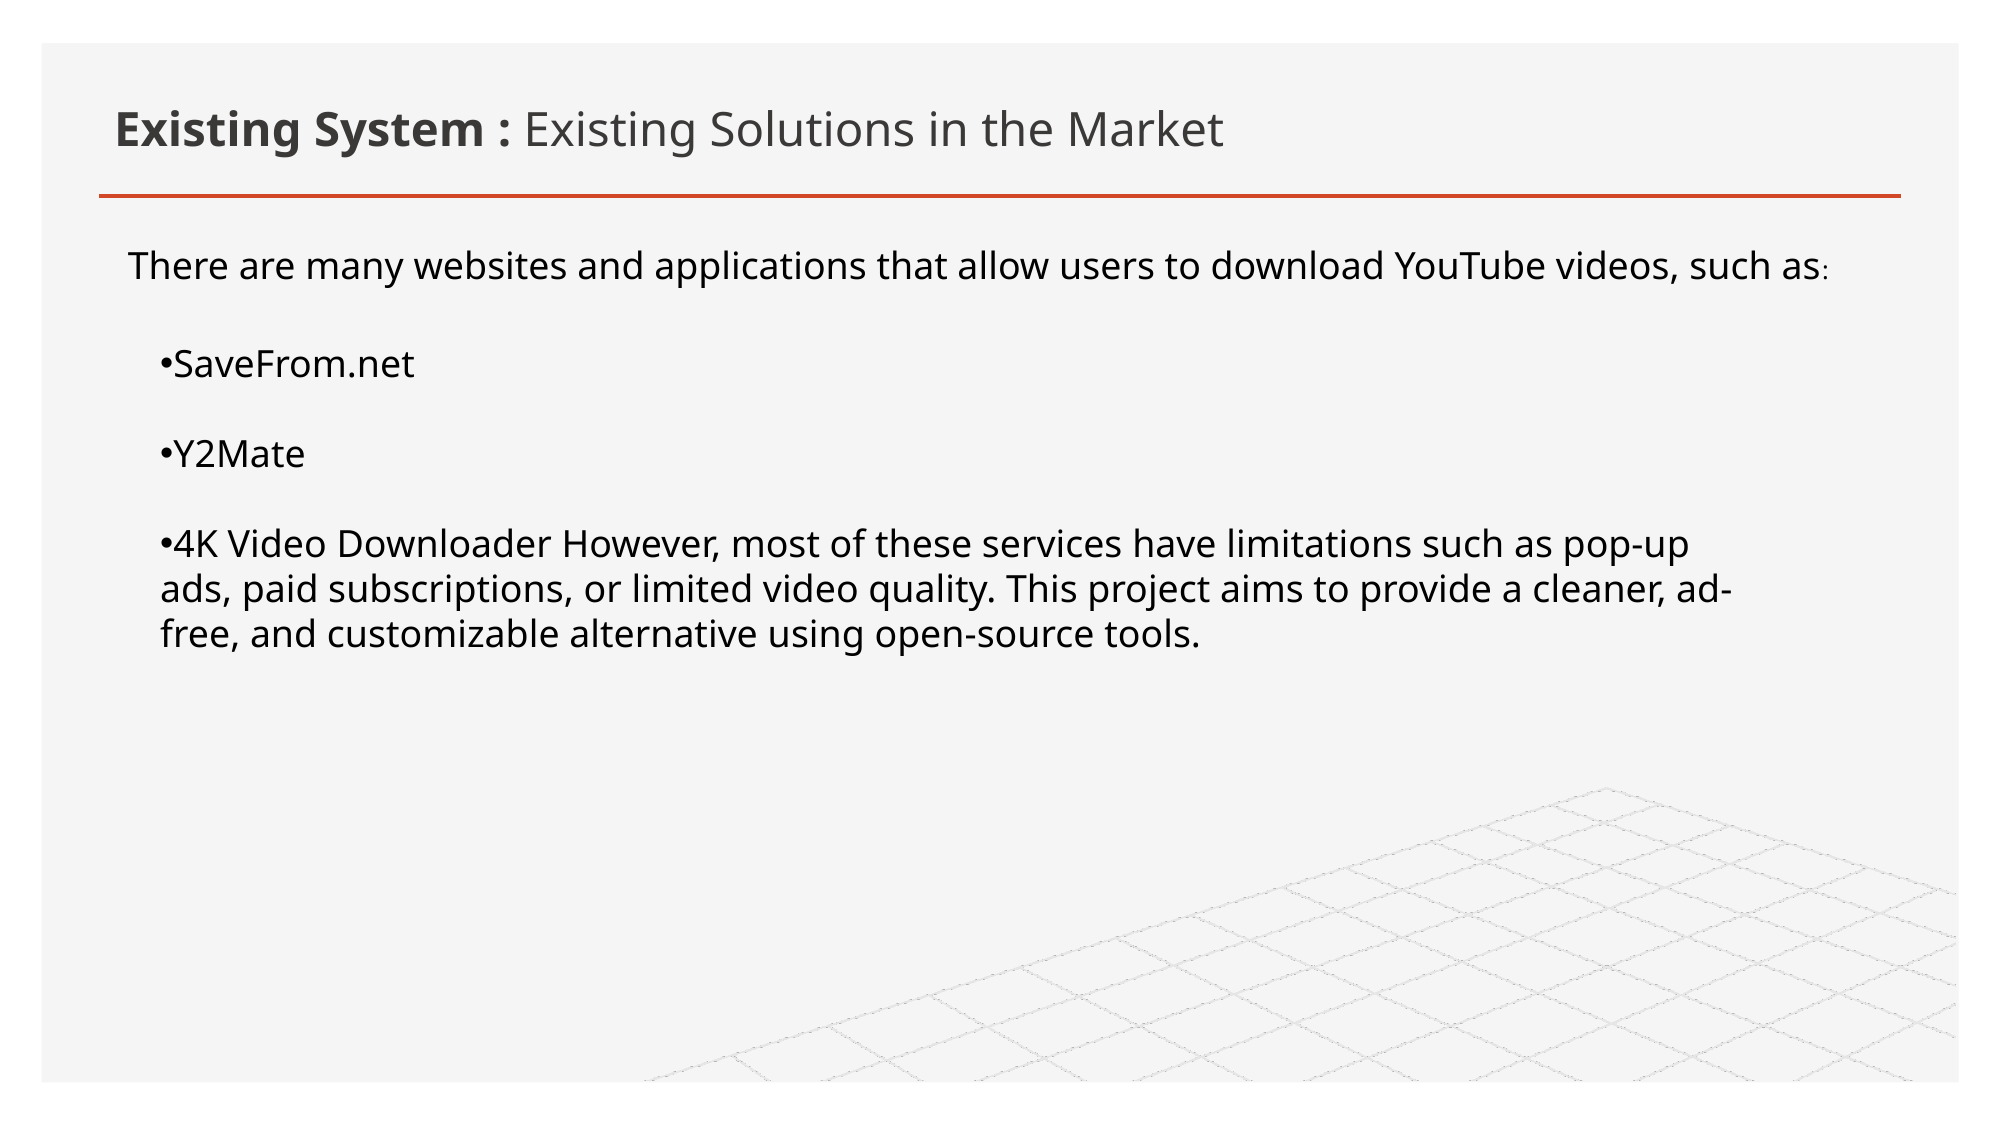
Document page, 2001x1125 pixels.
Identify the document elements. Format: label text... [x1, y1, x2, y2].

text_box There are many websites and applications that allow users to download YouTube videos, such as: [112, 241, 1901, 365]
title Existing System : Existing Solutions in the Market [99, 97, 1901, 221]
text_box SaveFrom.net Y2Mate 4K Video Downloader However, most of these services have limitations such as pop-up ads, paid subscriptions, or limited video quality. This project aims to provide a cleaner, ad-free, and customizable alternative using open-source tools. [145, 332, 1752, 868]
picture [607, 787, 1956, 1081]
